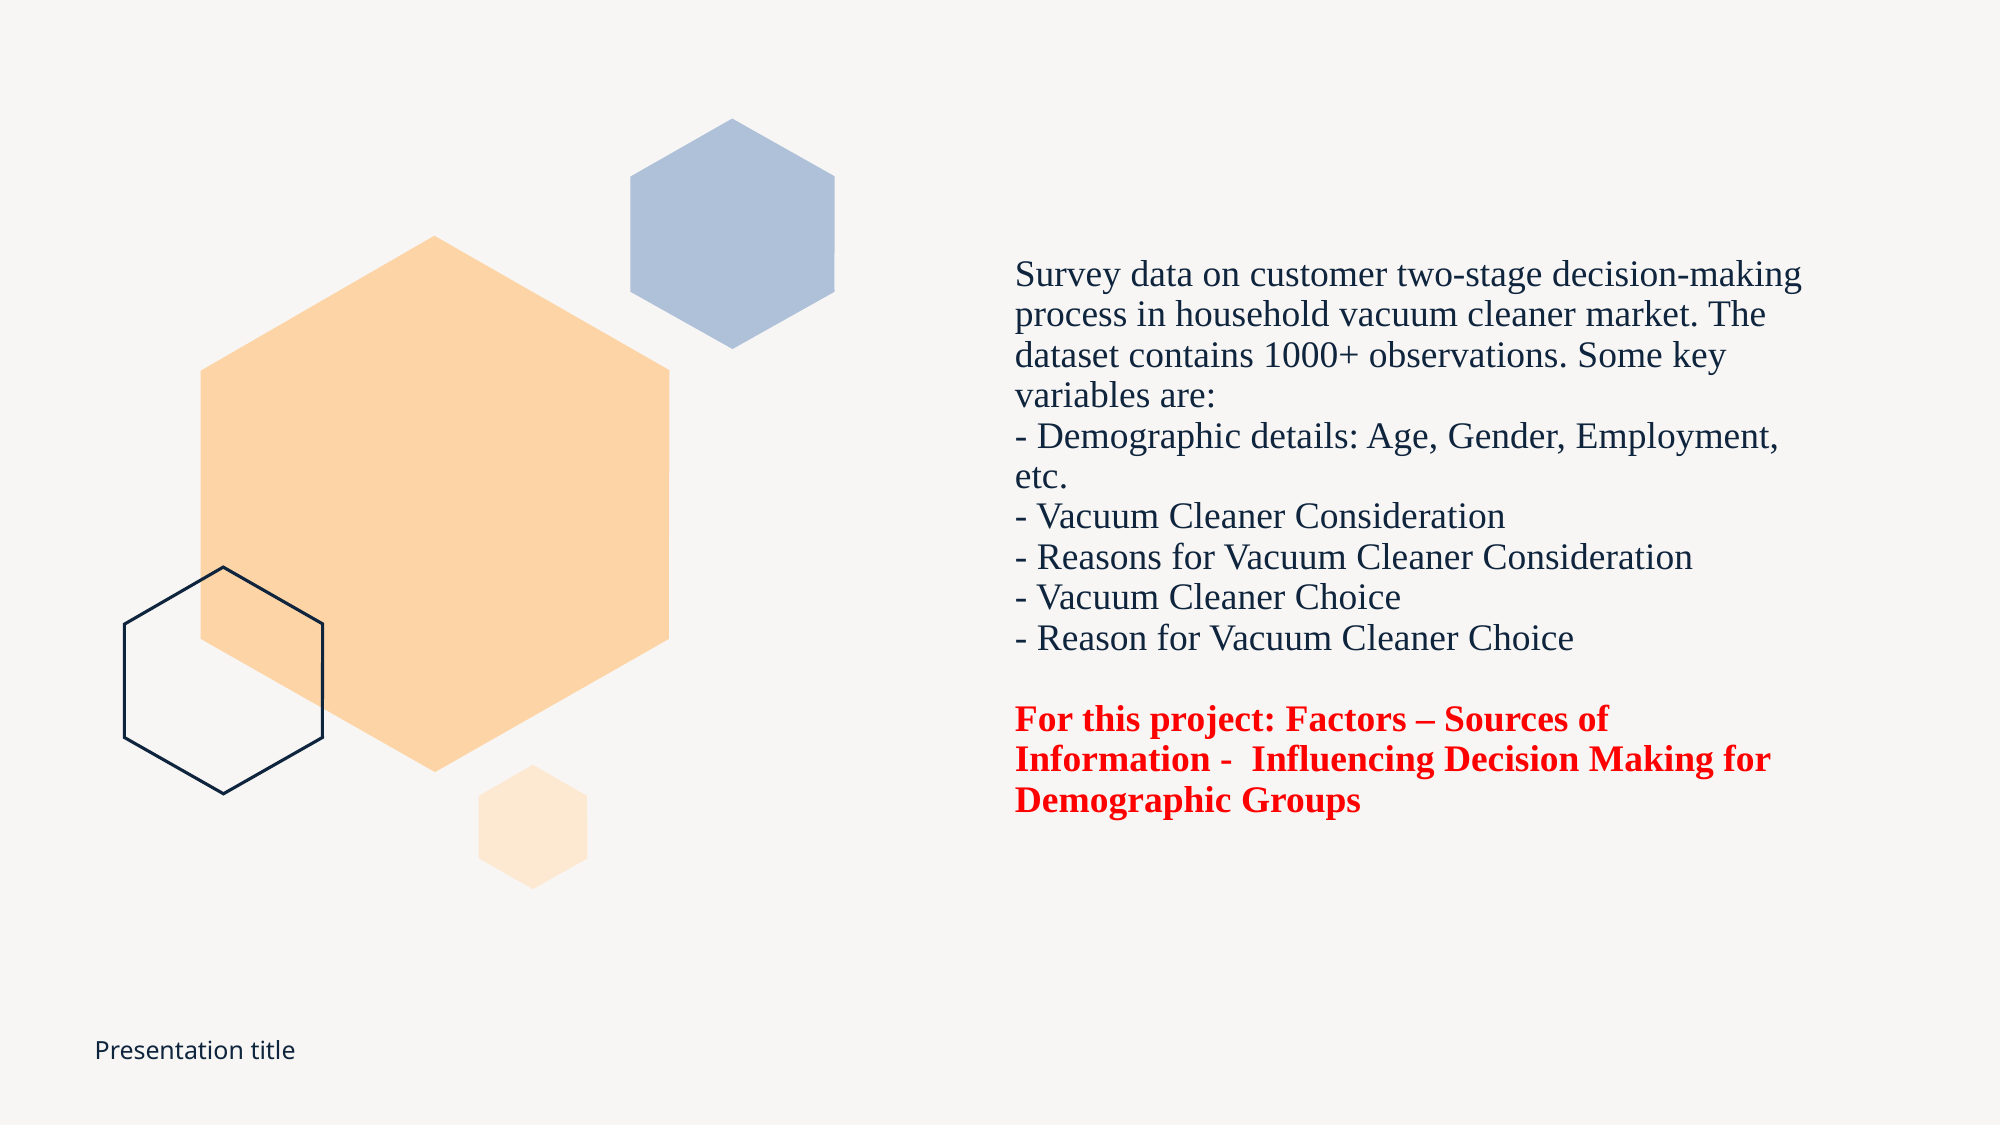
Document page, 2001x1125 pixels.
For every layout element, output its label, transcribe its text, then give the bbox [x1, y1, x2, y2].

title Survey data on customer two-stage decision-making process in household vacuum cleaner market. The dataset contains 1000+ observations. Some key variables are: - Demographic details: Age, Gender, Employment, etc. - Vacuum Cleaner Consideration - Reasons for Vacuum Cleaner Consideration - Vacuum Cleaner Choice - Reason for Vacuum Cleaner Choice For this project: Factors – Sources of Information - Influencing Decision Making for Demographic Groups [999, 218, 1823, 828]
footer Presentation title [79, 1020, 755, 1080]
